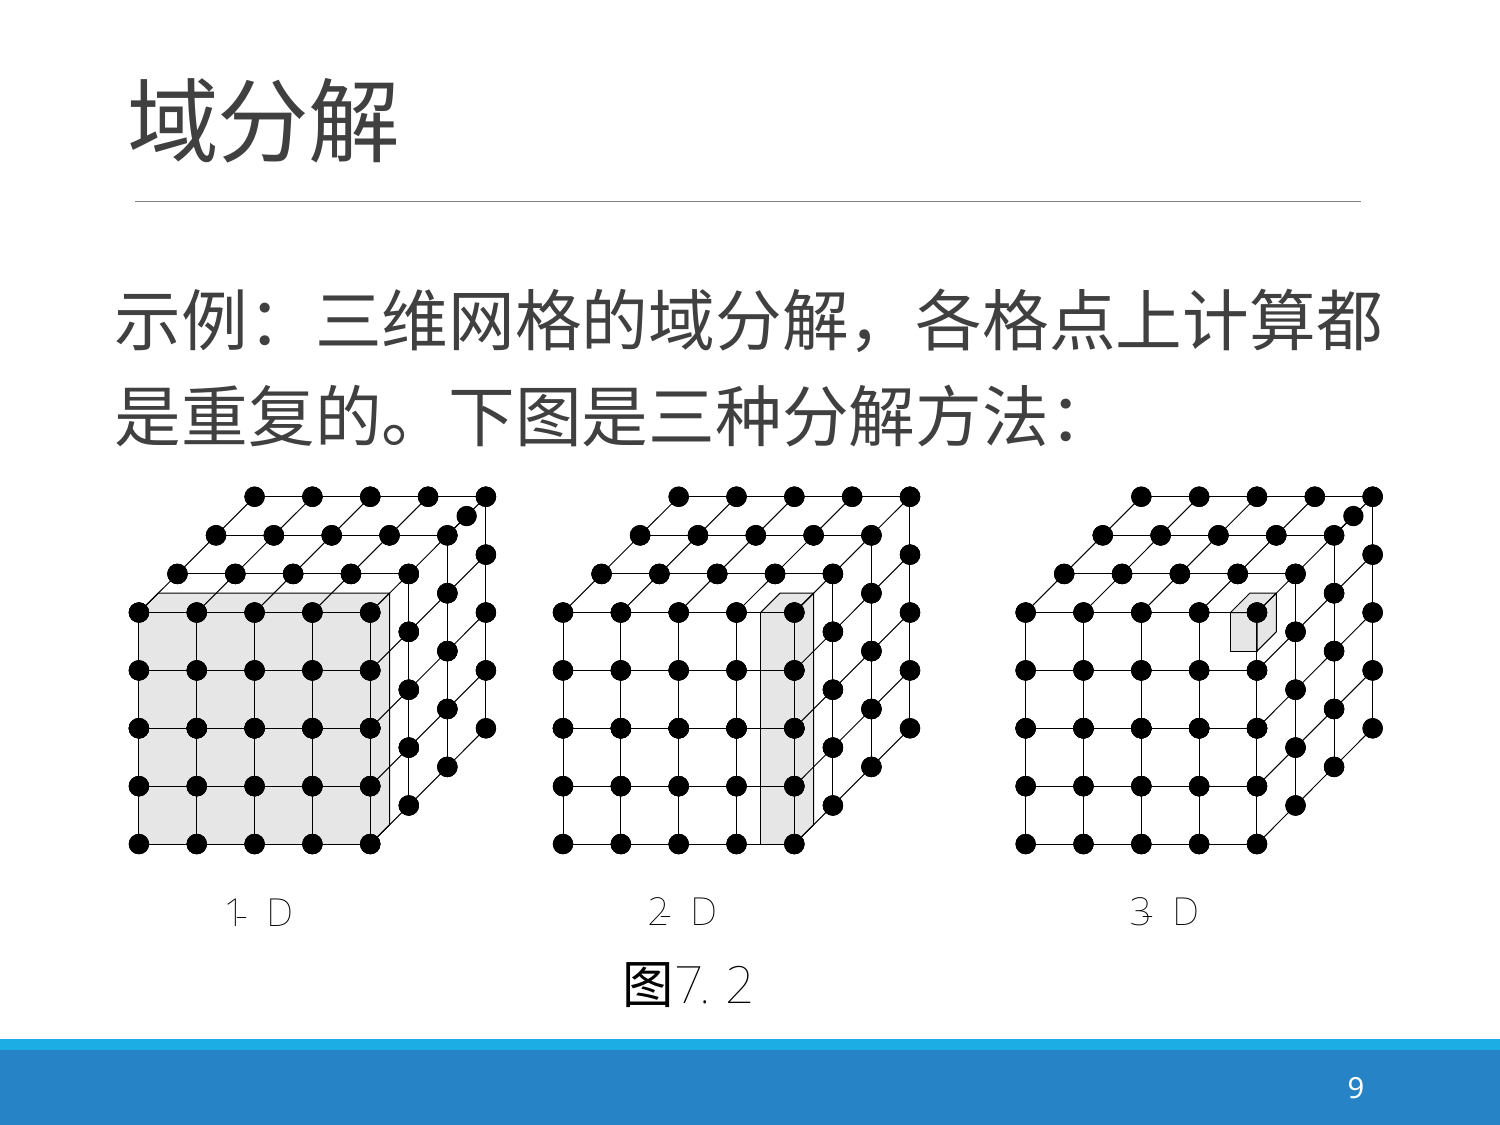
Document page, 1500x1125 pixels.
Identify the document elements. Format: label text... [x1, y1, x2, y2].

title 域分解 [112, 57, 1400, 183]
slide_number 9 [1218, 1059, 1380, 1120]
list 示例：三维网格的域分解，各格点上计算都是重复的。下图是三种分解方法： [99, 255, 1388, 1006]
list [123, 481, 1389, 1024]
